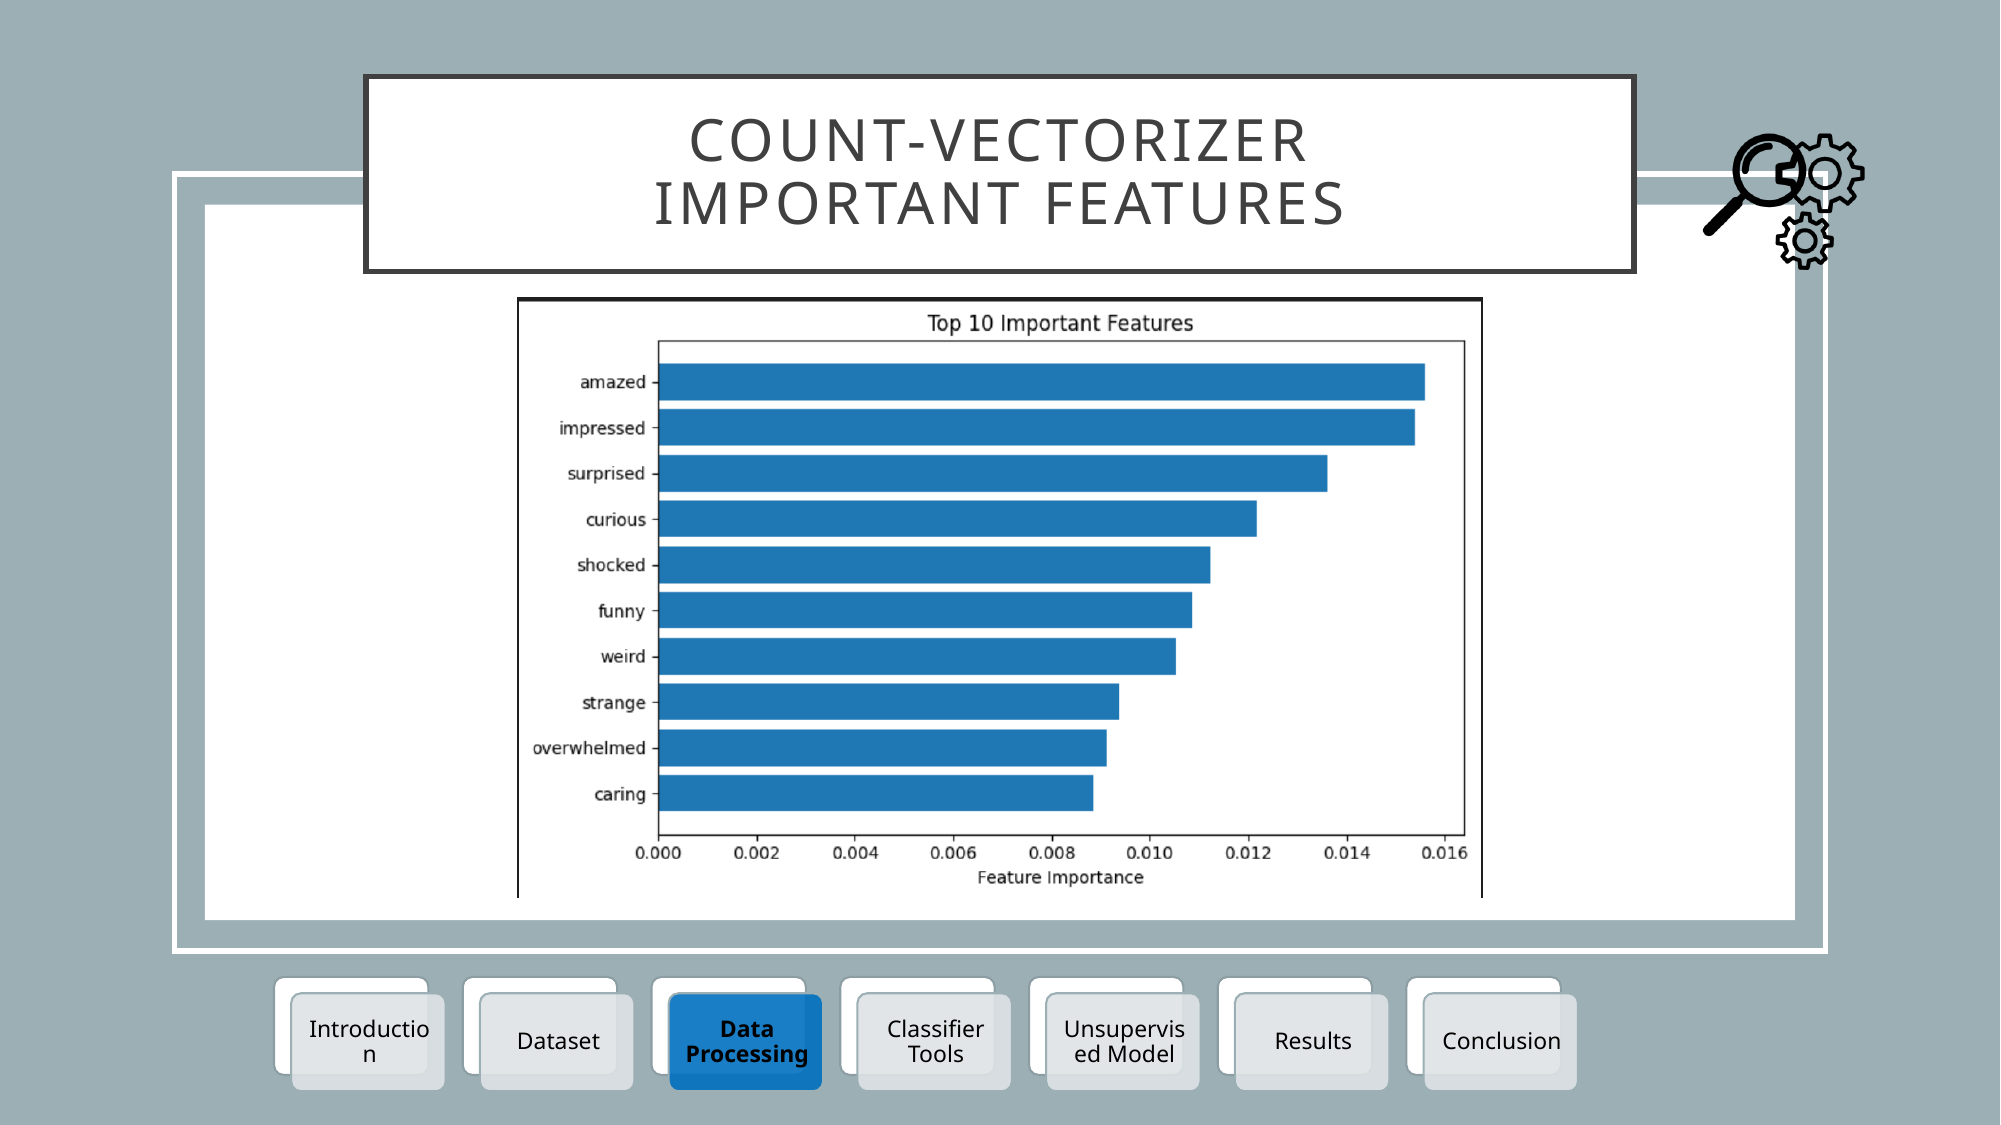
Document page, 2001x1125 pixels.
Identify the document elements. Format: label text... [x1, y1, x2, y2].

title Count-Vectorizer important features [363, 74, 1637, 274]
text_box [173, 173, 1827, 952]
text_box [130, 976, 1721, 1092]
text_box [0, 0, 2000, 1125]
picture [517, 297, 1483, 898]
picture [1665, 83, 1902, 320]
